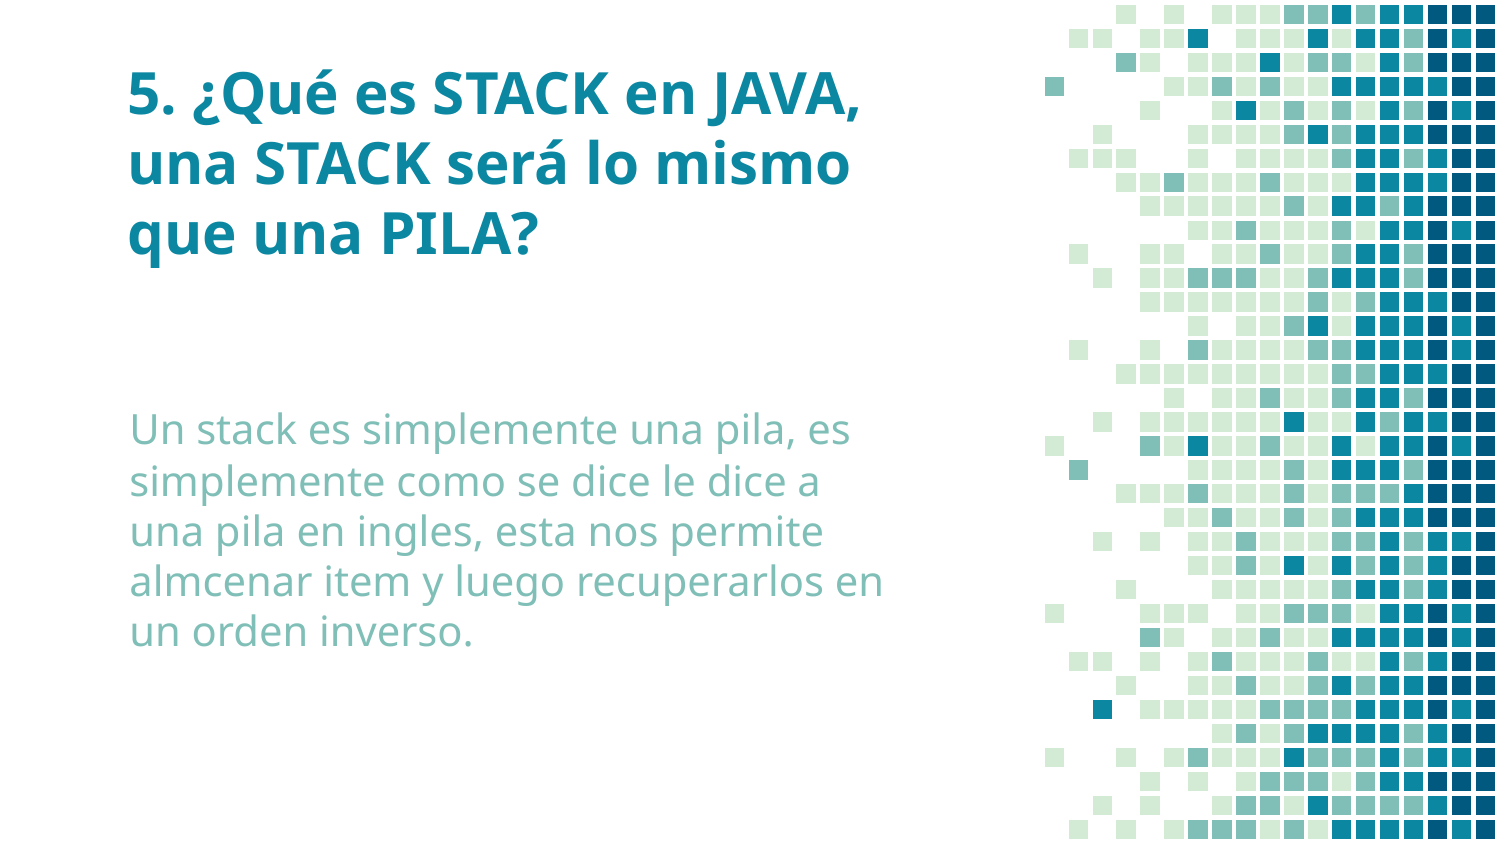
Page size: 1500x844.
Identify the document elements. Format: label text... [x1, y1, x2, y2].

subtitle Un stack es simplemente una pila, es simplemente como se dice le dice a una pila en ingles, esta nos permite almcenar item y luego recuperarlos en un orden inverso. [39, 379, 904, 509]
title 5. ¿Qué es STACK en JAVA, una STACK será lo mismo que una PILA? [112, 91, 977, 282]
